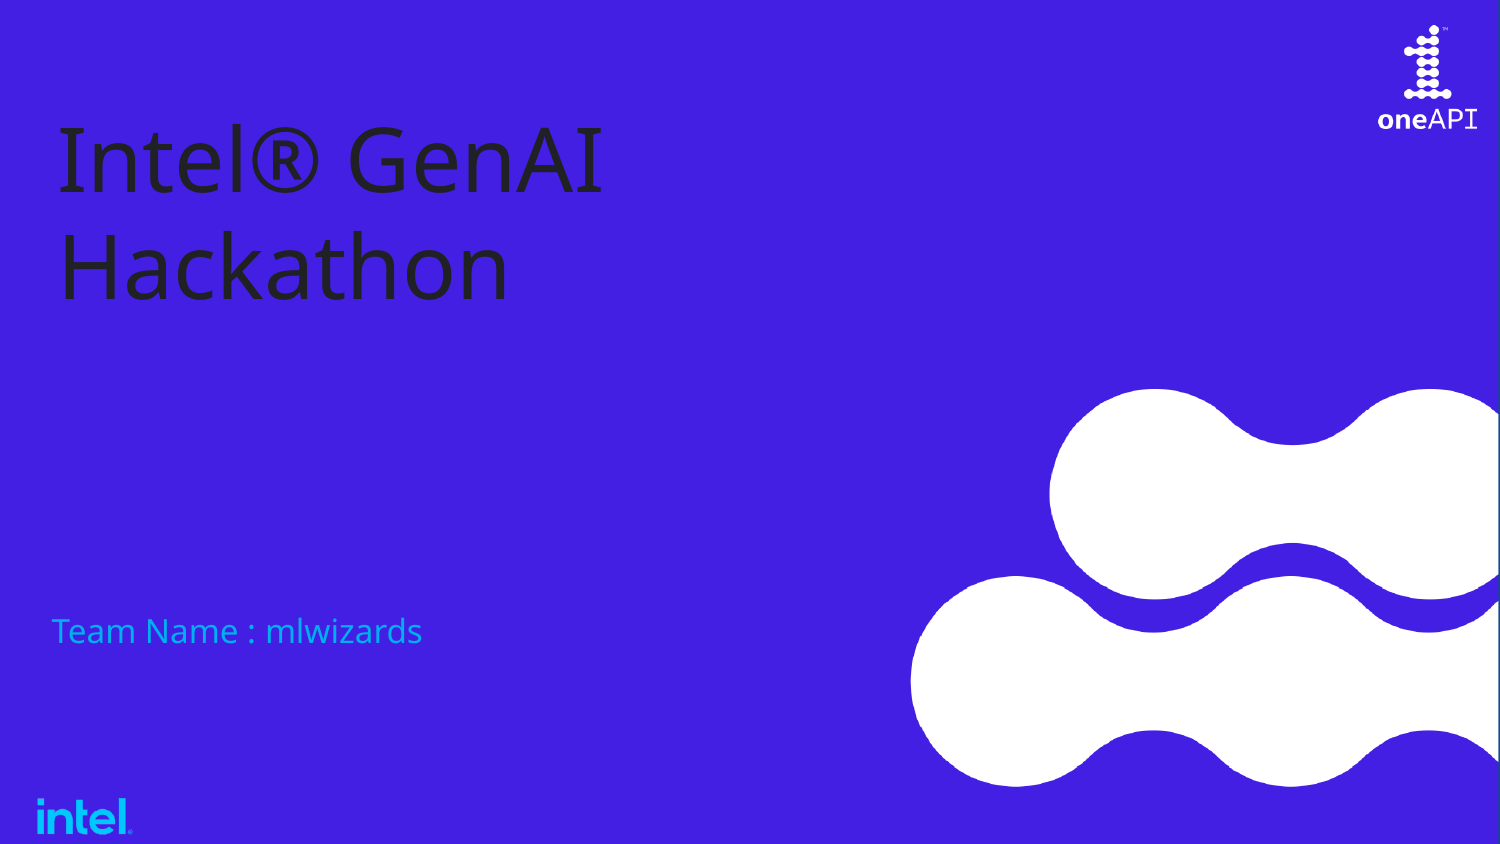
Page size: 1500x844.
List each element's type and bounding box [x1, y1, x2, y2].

text_box [0, 0, 1500, 844]
